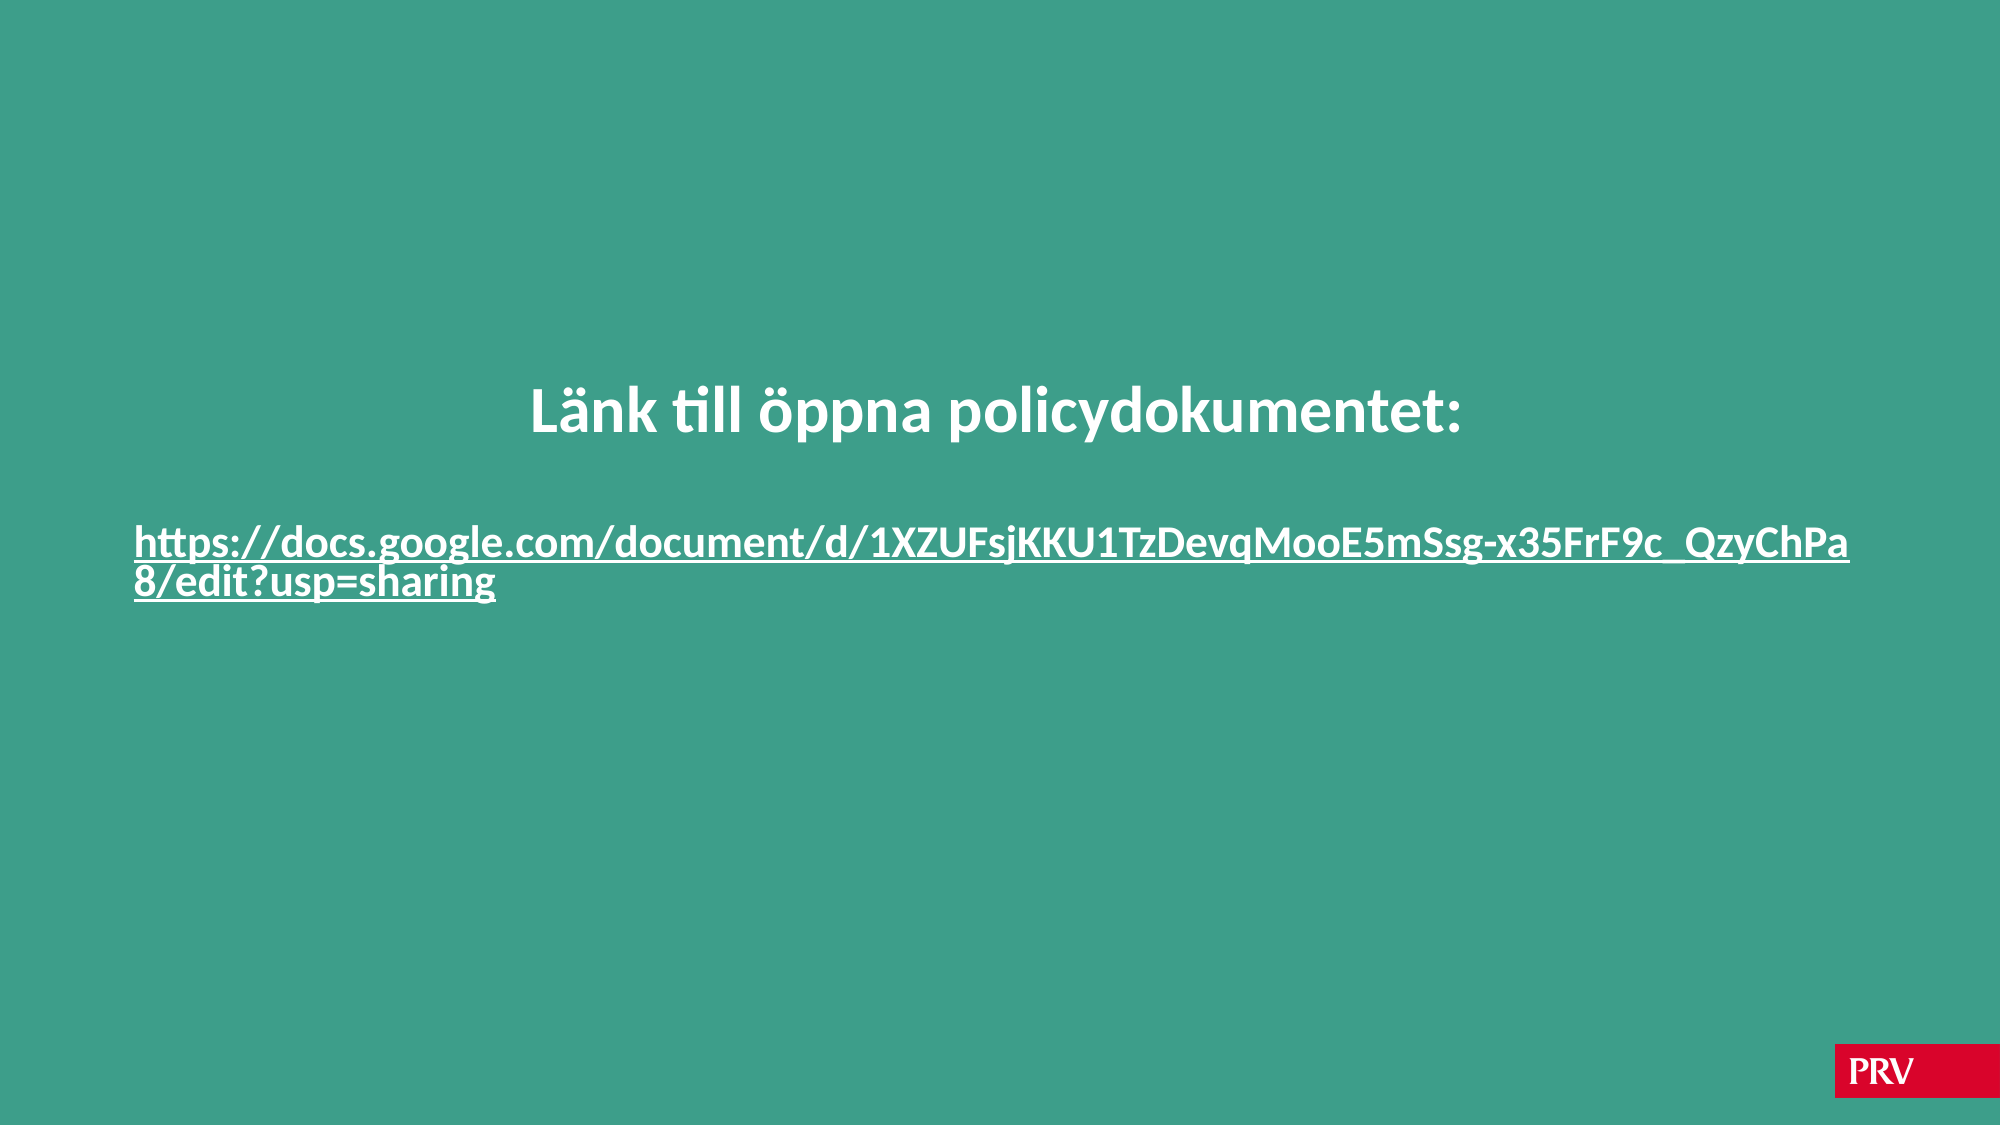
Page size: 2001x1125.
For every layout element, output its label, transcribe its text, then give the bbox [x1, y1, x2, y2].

picture [1835, 1044, 2000, 1098]
title Länk till öppna policydokumentet: https://docs.google.com/document/d/1XZUFsjKKU1TzDevqMooE5mSsg-x35FrF9c_QzyChPa8/edit?usp=sharing [118, 366, 1877, 759]
